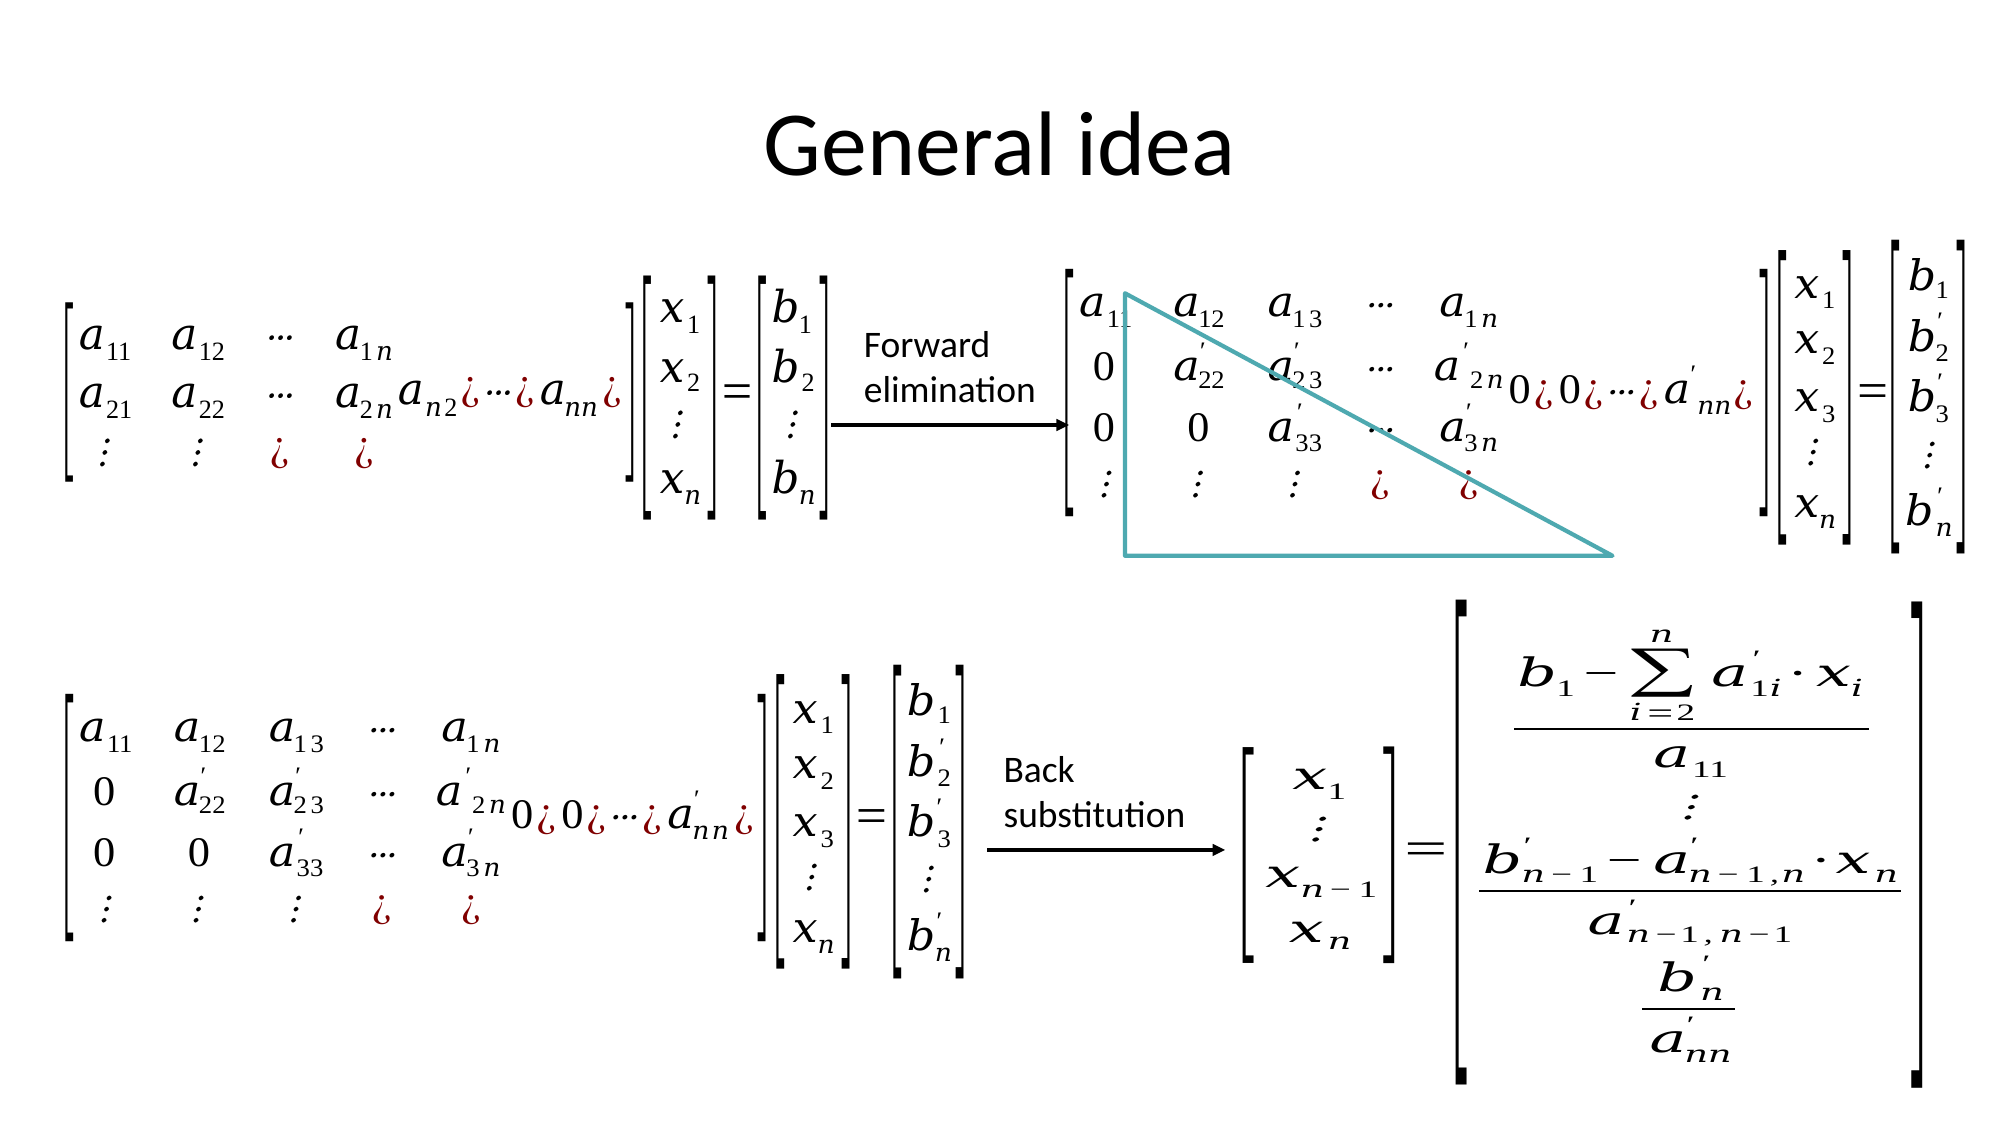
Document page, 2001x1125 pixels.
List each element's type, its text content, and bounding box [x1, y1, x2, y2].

text_box [1122, 291, 1615, 558]
text_box Forward elimination [849, 312, 1051, 418]
title General idea [99, 45, 1900, 233]
text_box Back substitution [988, 737, 1201, 843]
